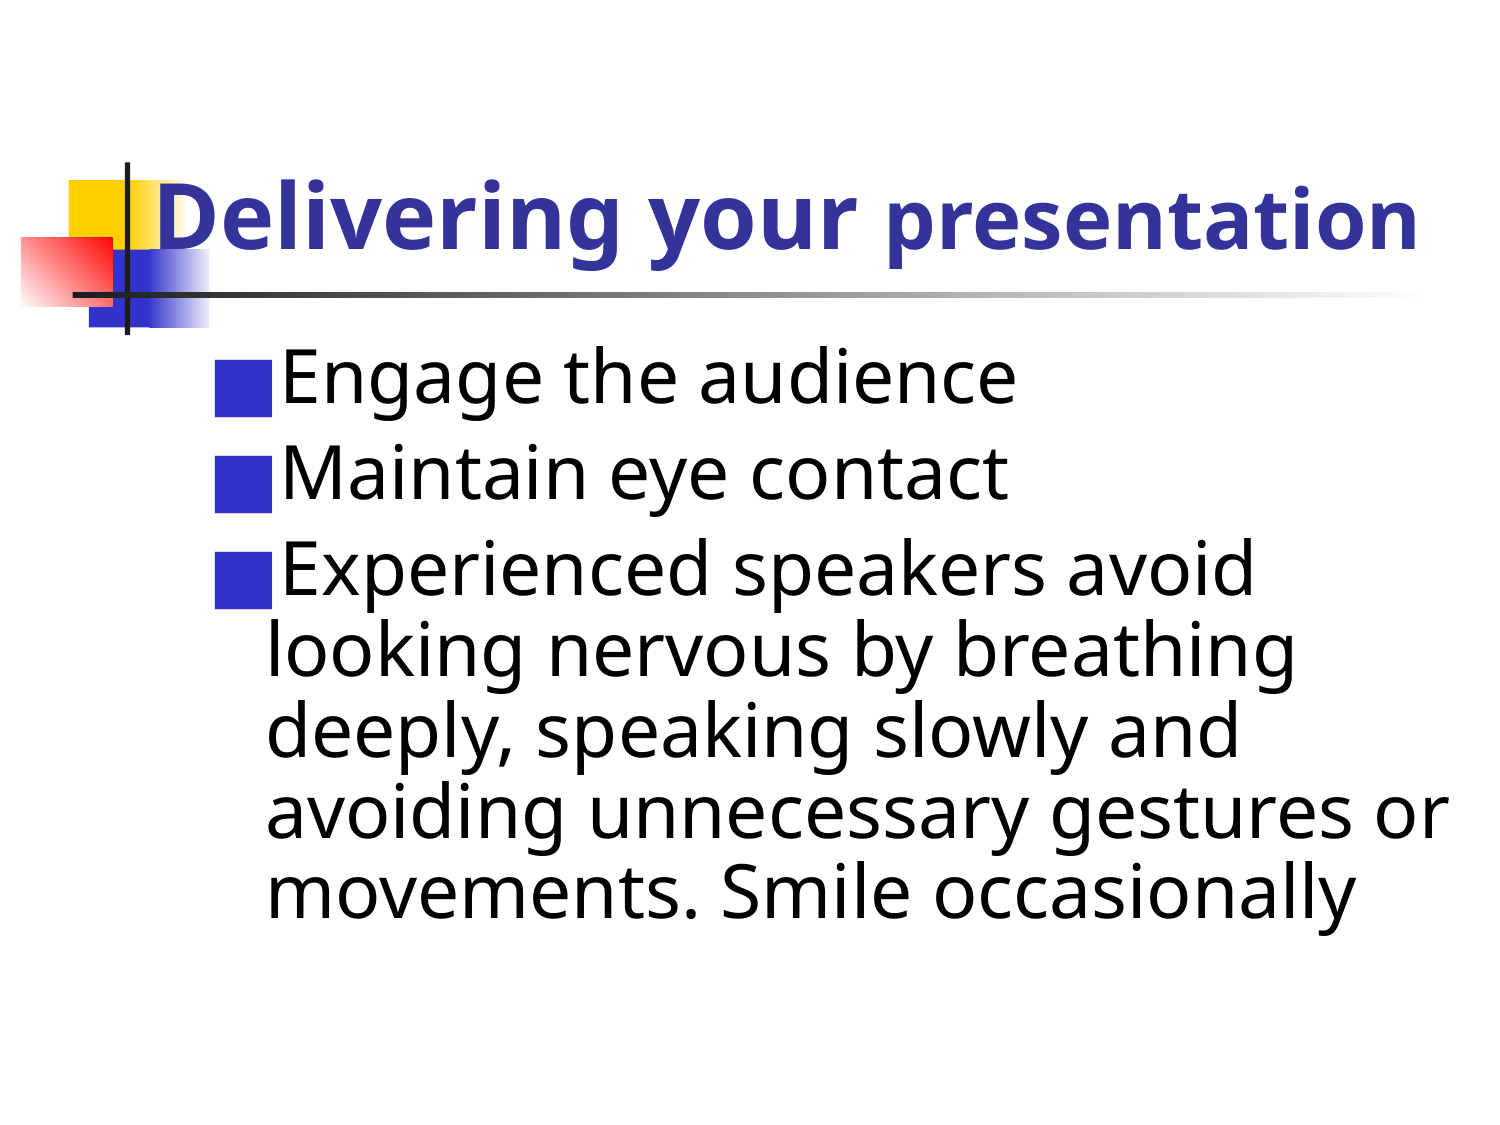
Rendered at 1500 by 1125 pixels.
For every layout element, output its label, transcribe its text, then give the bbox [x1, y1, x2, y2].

list Engage the audience Maintain eye contact Experienced speakers avoid looking nervous by breathing deeply, speaking slowly and avoiding unnecessary gestures or movements. Smile occasionally [193, 331, 1469, 1006]
title Delivering your presentation [137, 35, 1468, 275]
